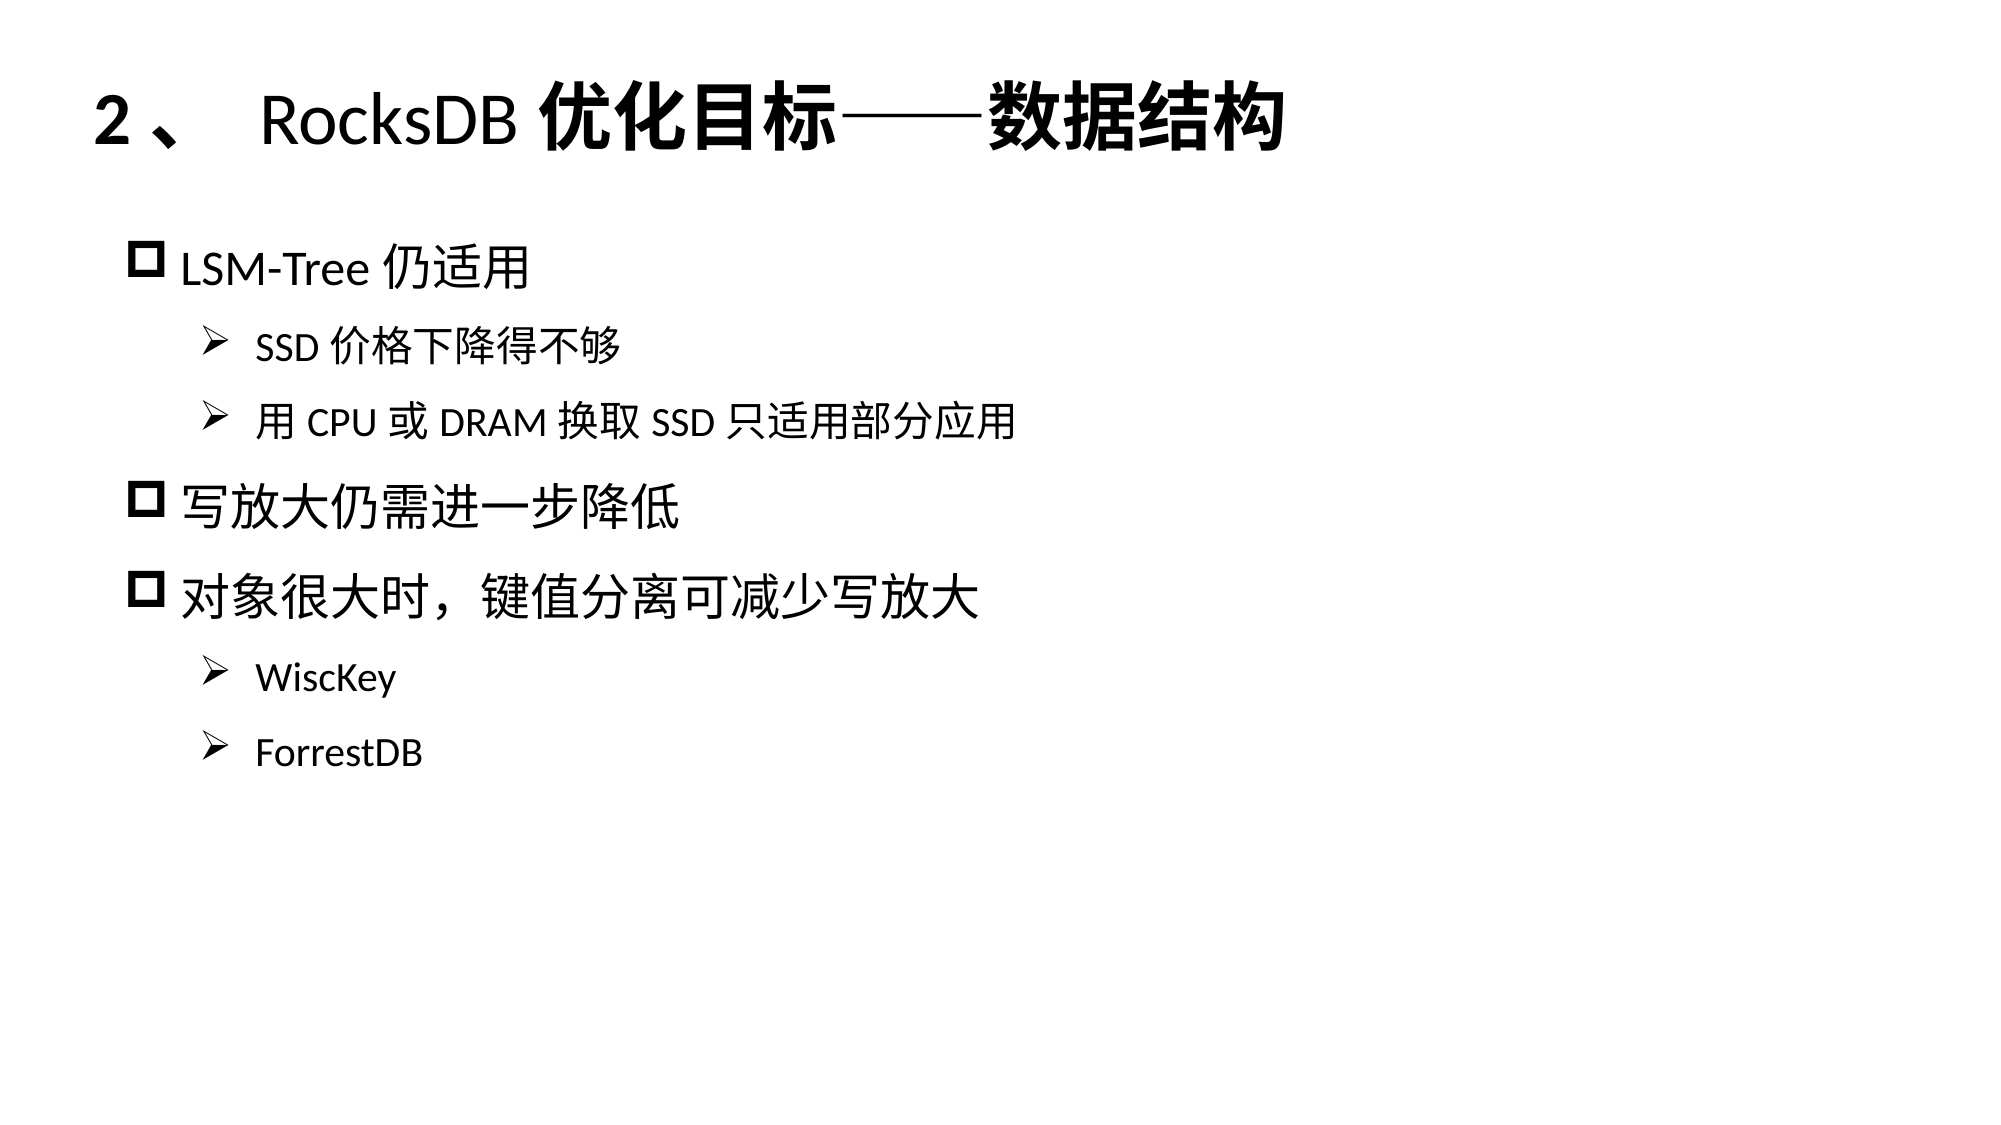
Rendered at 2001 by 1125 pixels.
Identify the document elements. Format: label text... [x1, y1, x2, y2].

text_box LSM-Tree仍适用 SSD价格下降得不够 用CPU或DRAM换取SSD只适用部分应用 写放大仍需进一步降低 对象很大时，键值分离可减少写放大 WiscKey ForrestDB [109, 197, 1361, 783]
text_box 2、 RocksDB优化目标——数据结构 [78, 61, 1754, 167]
